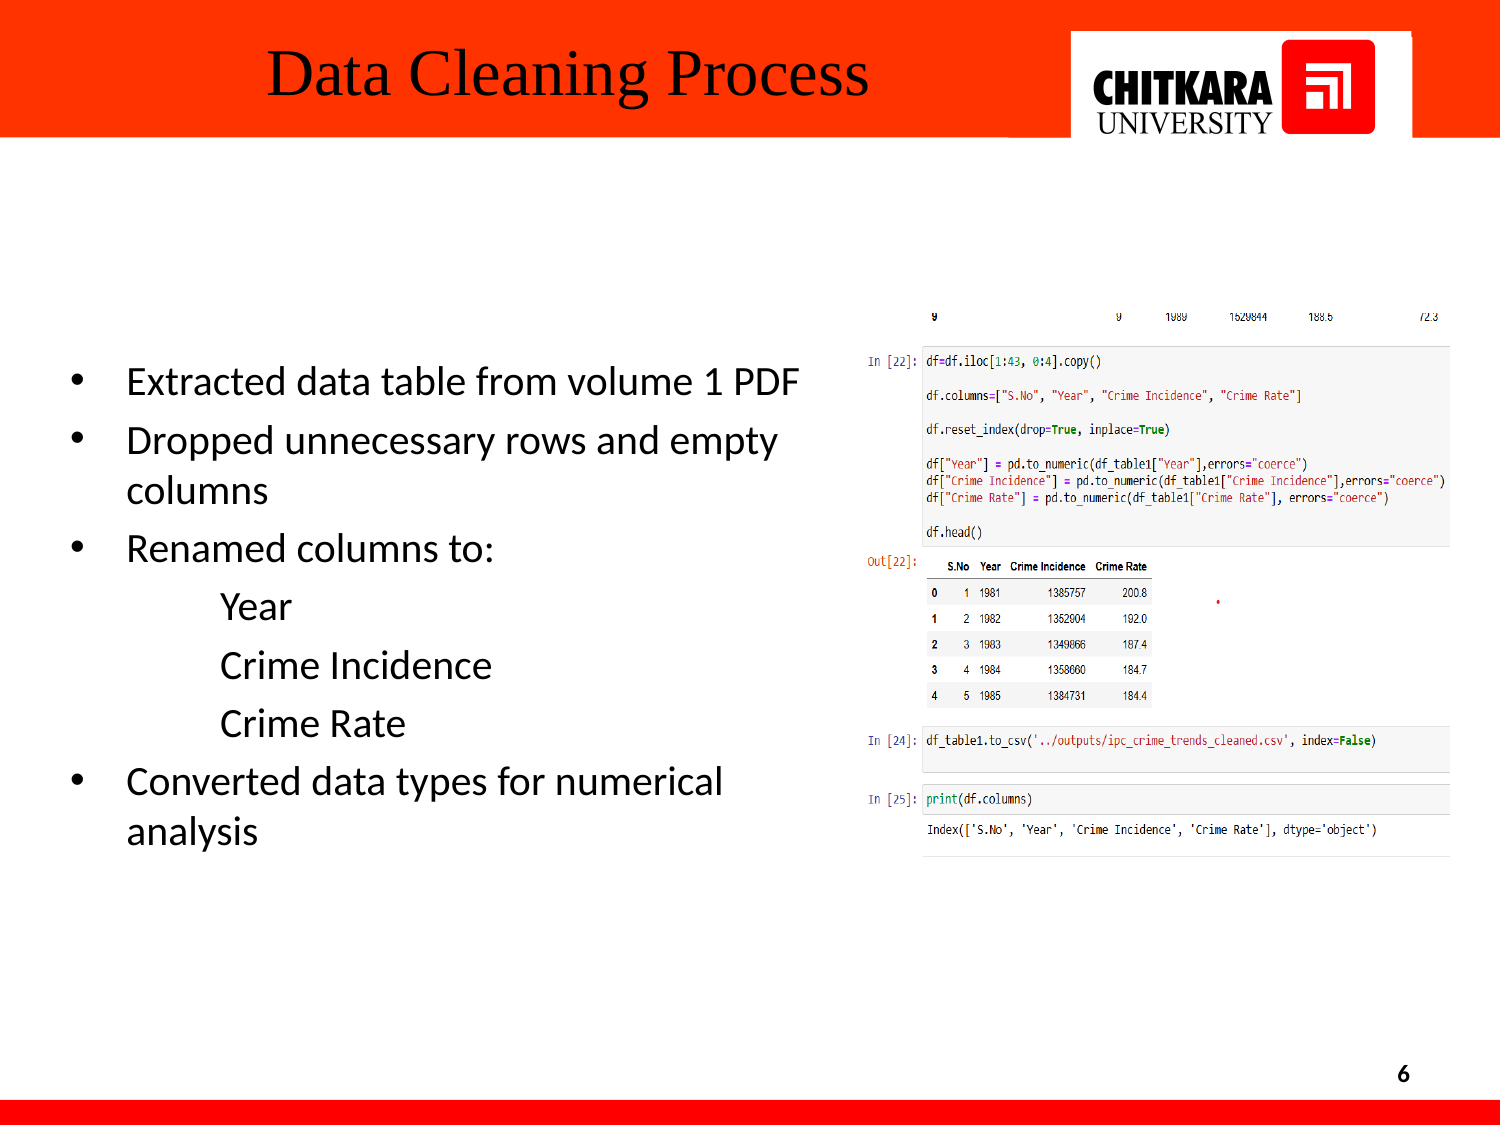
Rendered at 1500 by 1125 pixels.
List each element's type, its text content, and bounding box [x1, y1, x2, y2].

picture [827, 313, 1450, 858]
text_box 6 [1074, 1042, 1425, 1103]
picture [1074, 37, 1390, 138]
text_box Data Cleaning Process [75, 0, 1063, 138]
text_box Extracted data table from volume 1 PDF Dropped unnecessary rows and empty columns Renamed columns to: Year Crime Incidence Crime Rate Converted data types for numerical analysis [0, 346, 874, 890]
